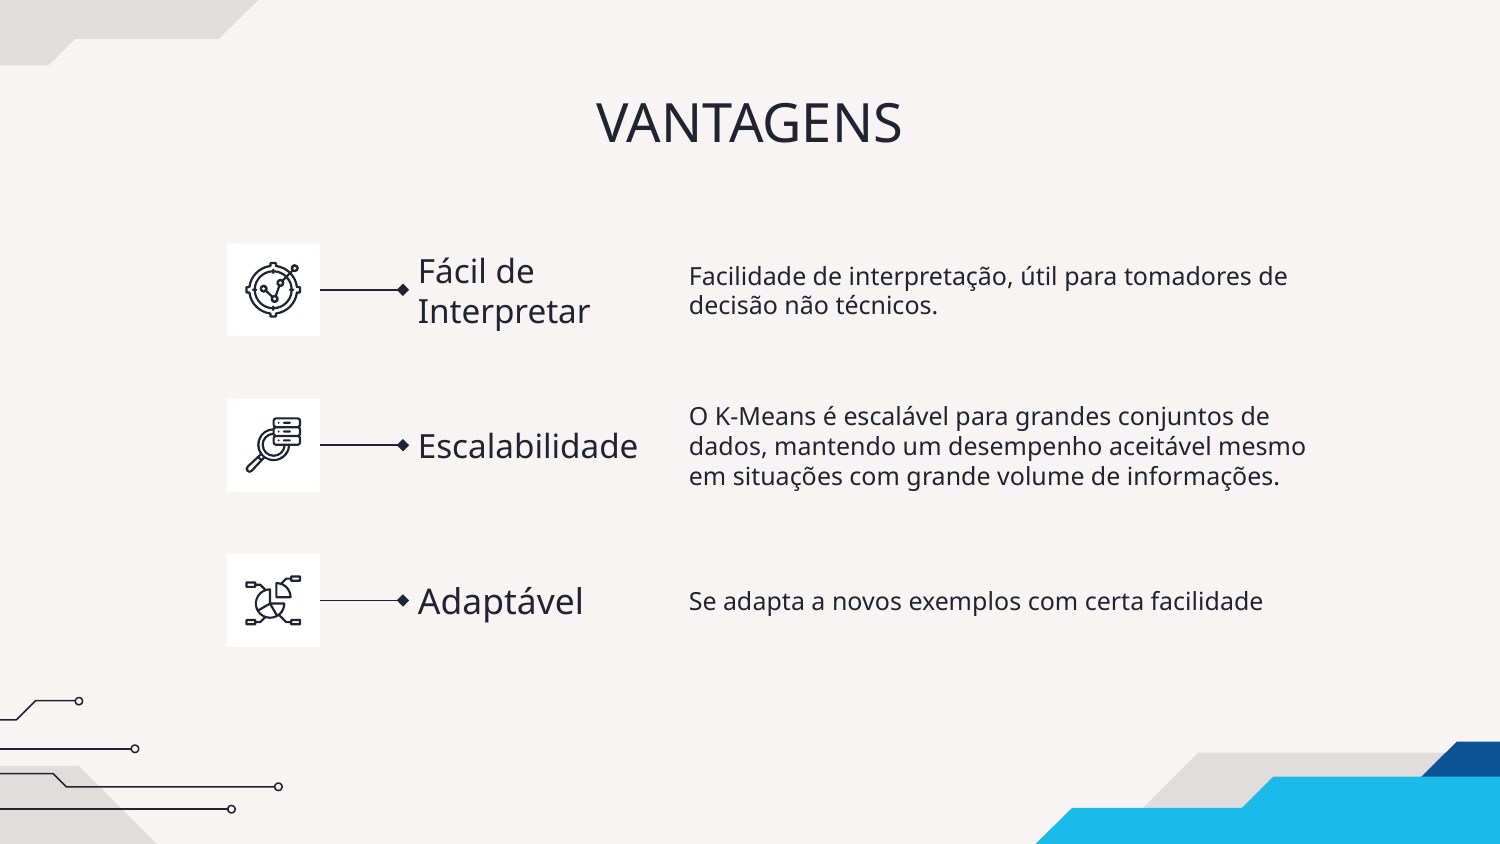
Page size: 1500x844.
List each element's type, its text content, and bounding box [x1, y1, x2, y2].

text_box Facilidade de interpretação, útil para tomadores de decisão não técnicos. [673, 224, 1331, 355]
text_box [226, 243, 320, 337]
title VANTAGENS [118, 72, 1382, 167]
text_box [245, 261, 302, 318]
text_box [226, 553, 320, 647]
text_box Adaptável [402, 535, 698, 666]
text_box O K-Means é escalável para grandes conjuntos de dados, mantendo um desempenho aceitável mesmo em situações com grande volume de informações. [709, 380, 1331, 511]
text_box Escalabilidade [402, 380, 709, 511]
text_box [226, 398, 320, 492]
text_box Fácil de Interpretar [402, 224, 631, 355]
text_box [245, 575, 302, 626]
text_box Se adapta a novos exemplos com certa facilidade [698, 535, 1331, 666]
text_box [245, 417, 302, 474]
